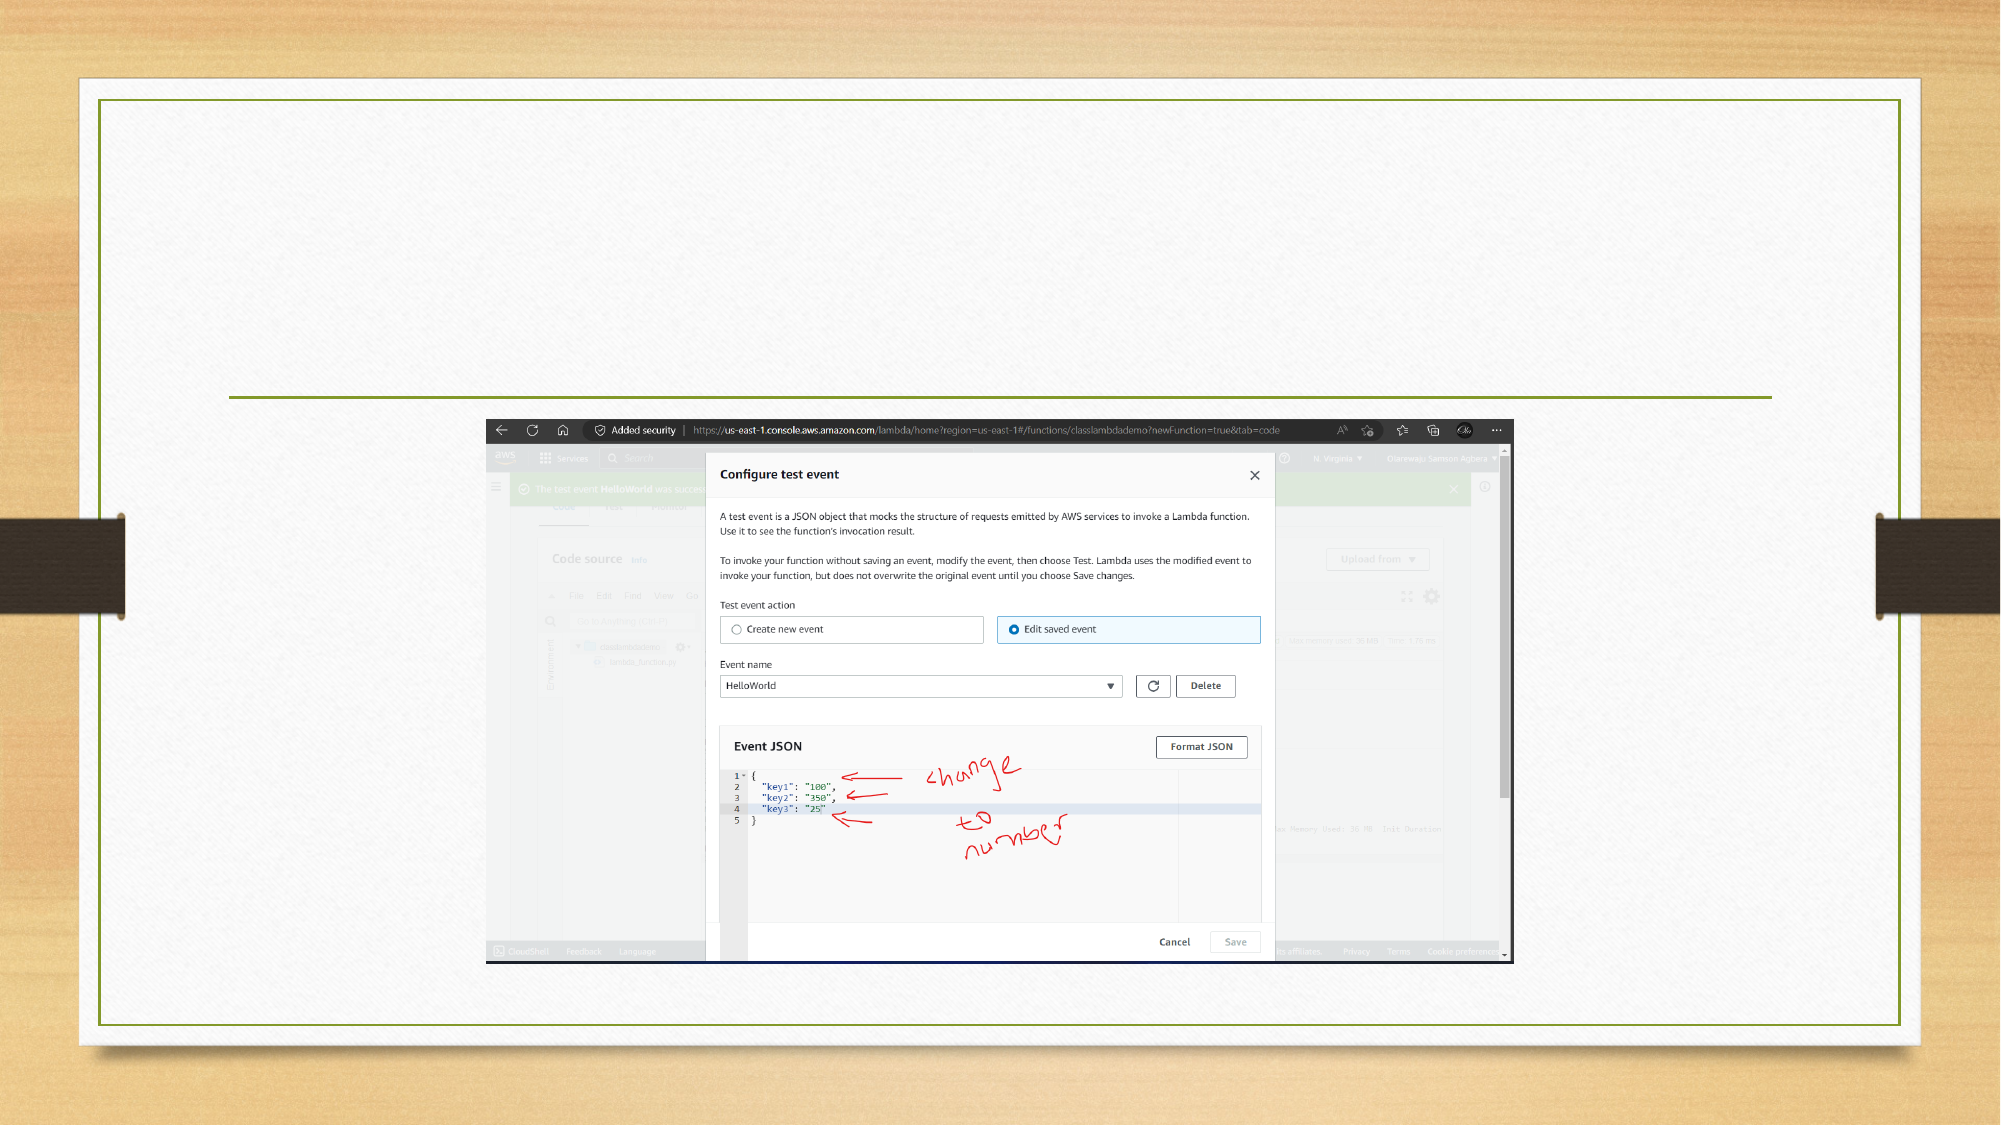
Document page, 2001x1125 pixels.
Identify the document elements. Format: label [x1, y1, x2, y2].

list [486, 419, 1514, 964]
picture [0, 0, 2001, 1125]
